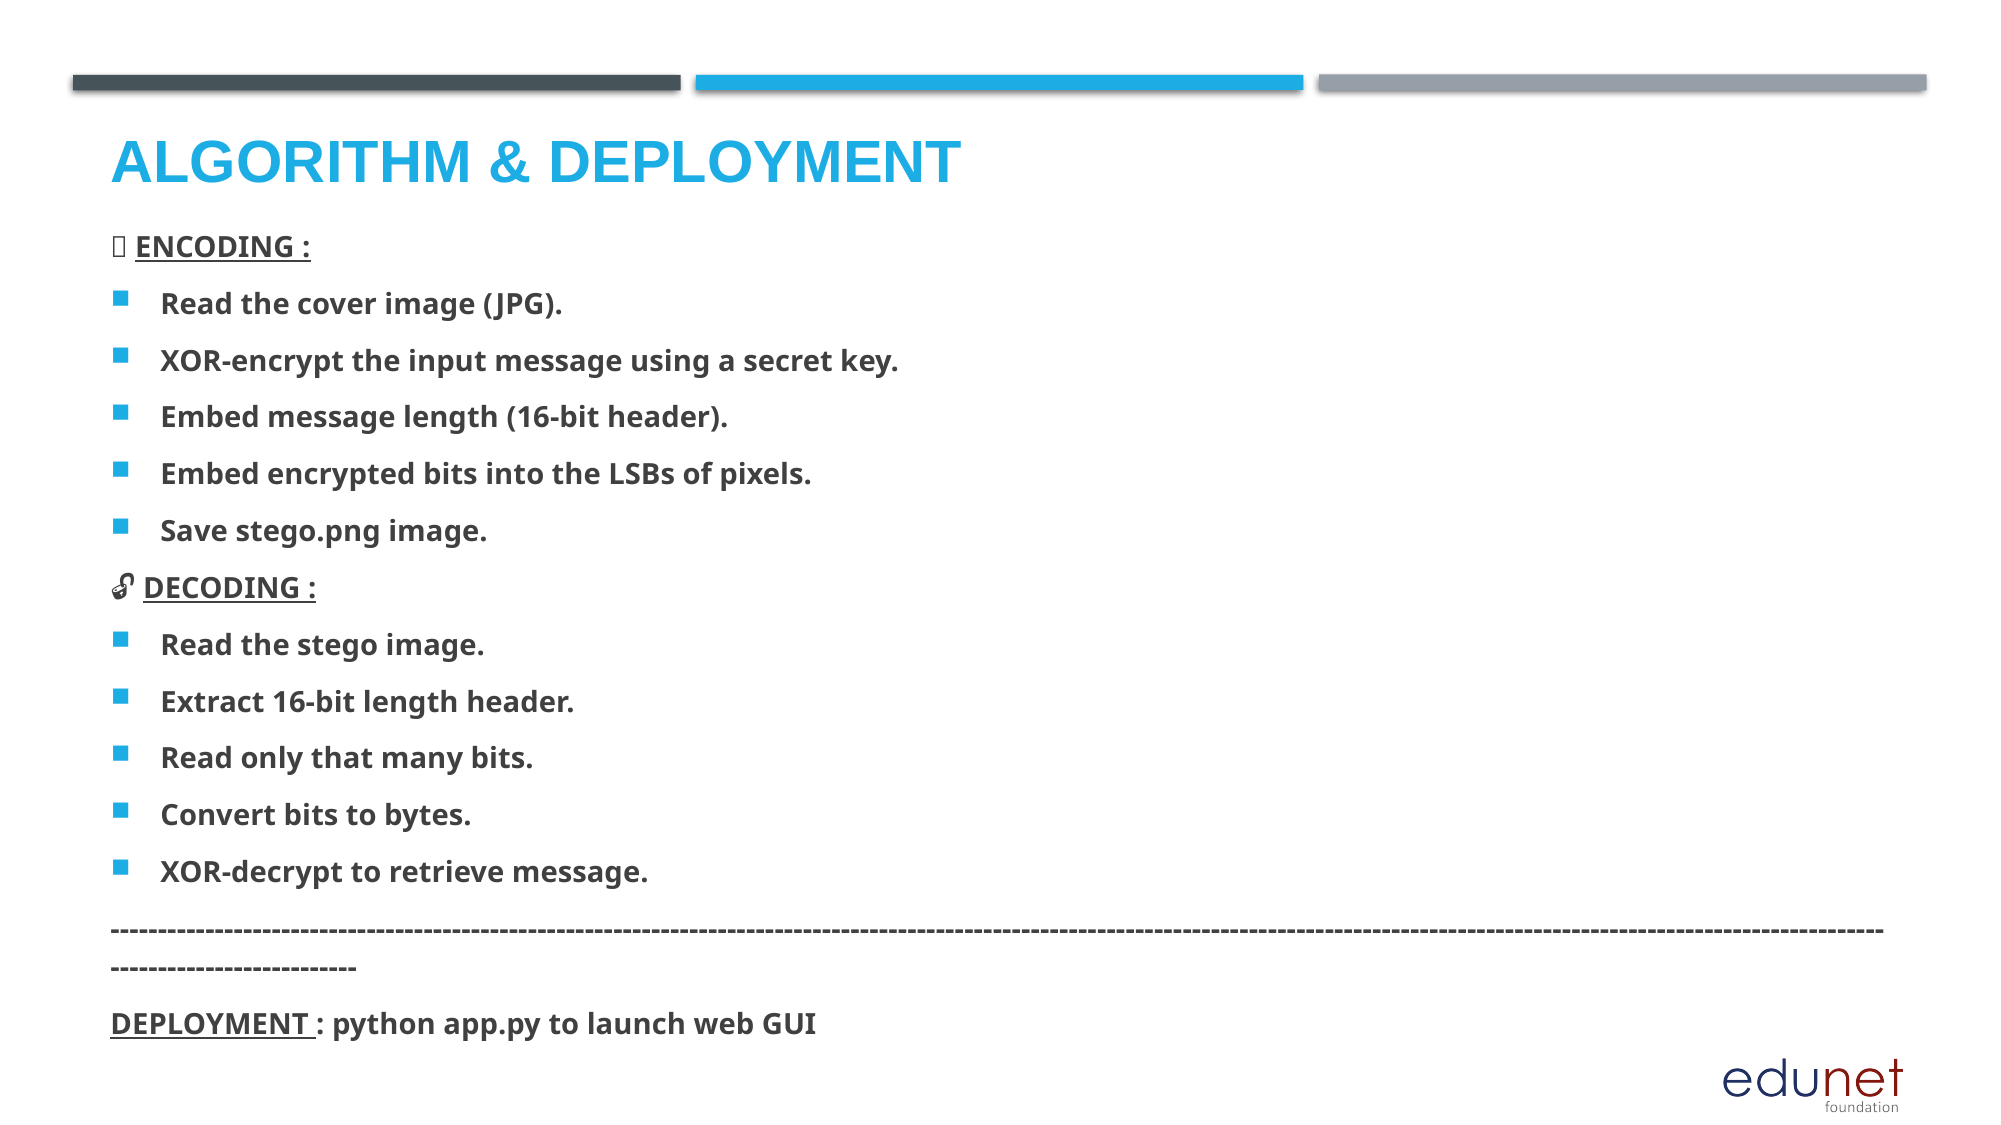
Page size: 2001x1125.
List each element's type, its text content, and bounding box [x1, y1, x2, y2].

list 🔐 ENCODING : Read the cover image (JPG). XOR-encrypt the input message using a secret key. Embed message length (16-bit header). Embed encrypted bits into the LSBs of pixels. Save stego.png image. 🔓 DECODING : Read the stego image. Extract 16-bit length header. Read only that many bits. Convert bits to bytes. XOR-decrypt to retrieve message. --------------------------------------------------------------------------------------------------------------------------------------------------------------------------------------------------------------------- DEPLOYMENT : python app.py to launch web GUI [95, 213, 1905, 1052]
picture [1719, 1056, 1905, 1116]
title Algorithm & Deployment [95, 115, 1905, 203]
